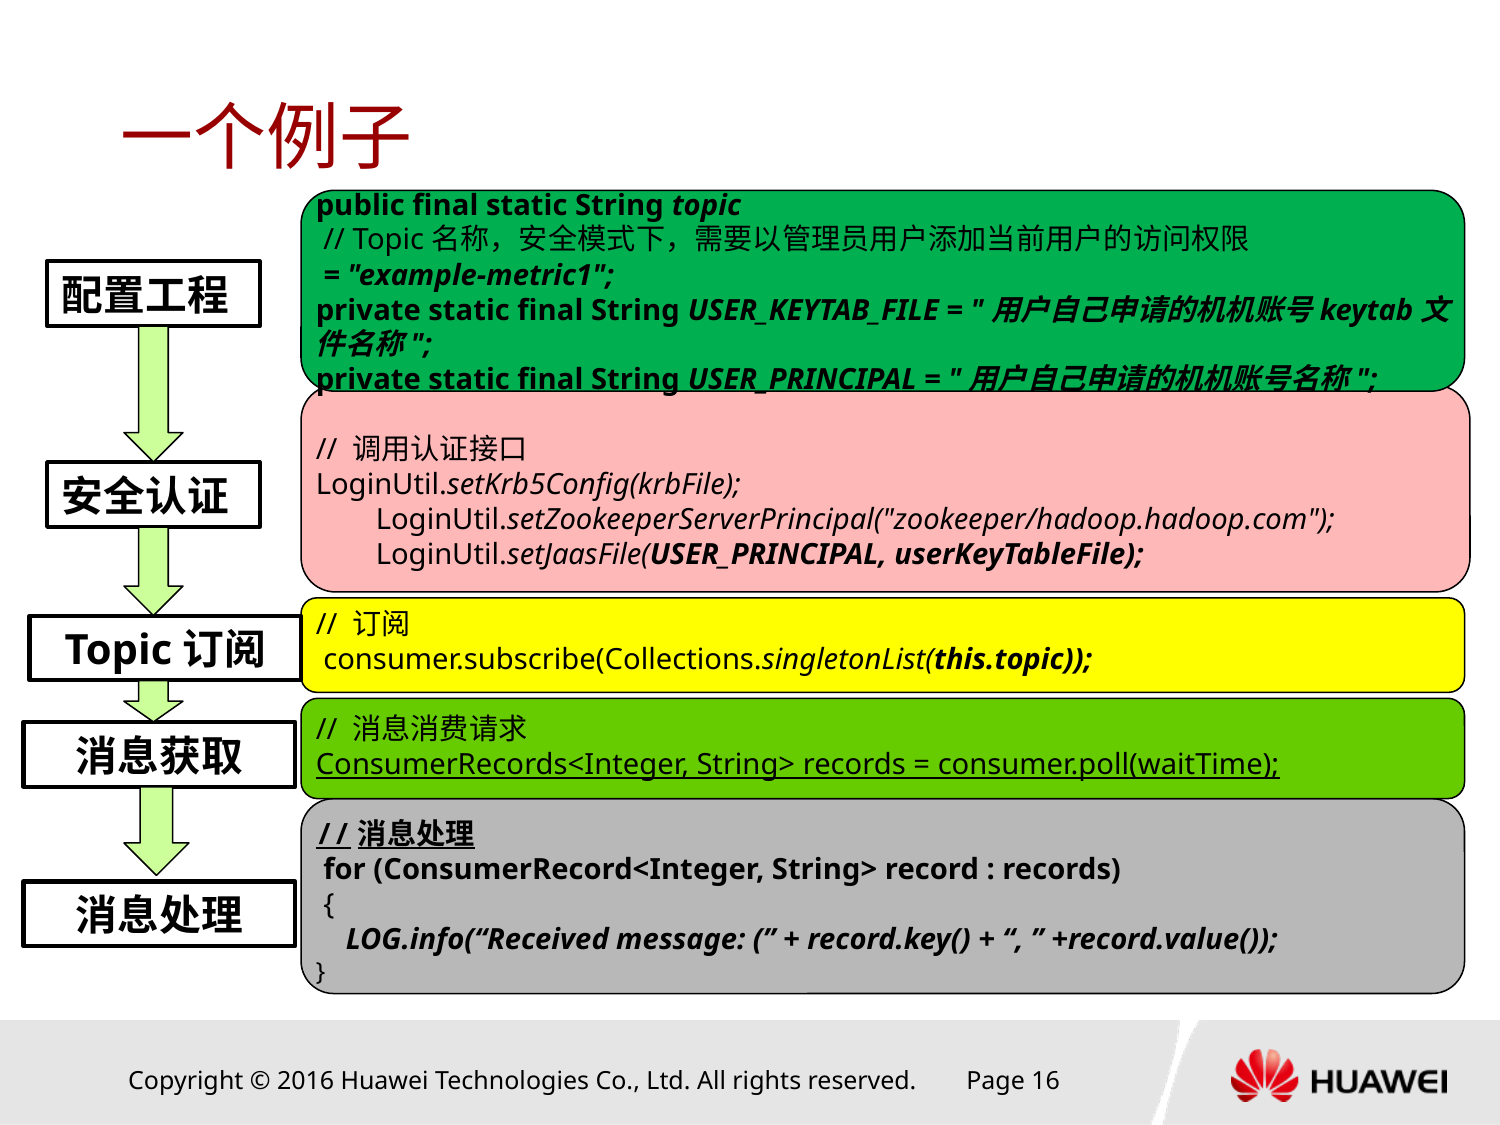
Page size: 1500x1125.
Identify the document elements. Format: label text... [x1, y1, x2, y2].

text_box [123, 326, 184, 463]
text_box [123, 527, 184, 616]
text_box 消息获取 [21, 720, 297, 789]
picture [0, 1020, 1500, 1125]
text_box public final static String topic // Topic名称，安全模式下，需要以管理员用户添加当前用户的访问权限 = "example-metric1"; private static final String USER_KEYTAB_FILE = "用户自己申请的机机账号keytab文件名称"; private static final String USER_PRINCIPAL = "用户自己申请的机机账号名称"; // 调用认证接口 LoginUtil.setKrb5Config(krbFile); LoginUtil.setZookeeperServerPrincipal("zookeeper/hadoop.hadoop.com"); LoginUtil.setJaasFile(USER_PRINCIPAL, userKeyTableFile); // 订阅 consumer.subscribe(Collections.singletonList(this.topic)); // 消息消费请求 ConsumerRecords<Integer, String> records = consumer.poll(waitTime); //消息处理 for (ConsumerRecord<Integer, String> record : records) { LOG.info(“Received message: (” + record.key() + “, ” +record.value()); } [301, 178, 1477, 993]
text_box 配置工程 [45, 259, 262, 328]
text_box [123, 680, 183, 722]
text_box 安全认证 [45, 460, 262, 529]
title 一个例子 [106, 63, 1412, 207]
text_box [124, 786, 189, 876]
text_box 消息处理 [21, 879, 297, 948]
text_box Topic订阅 [27, 614, 303, 682]
